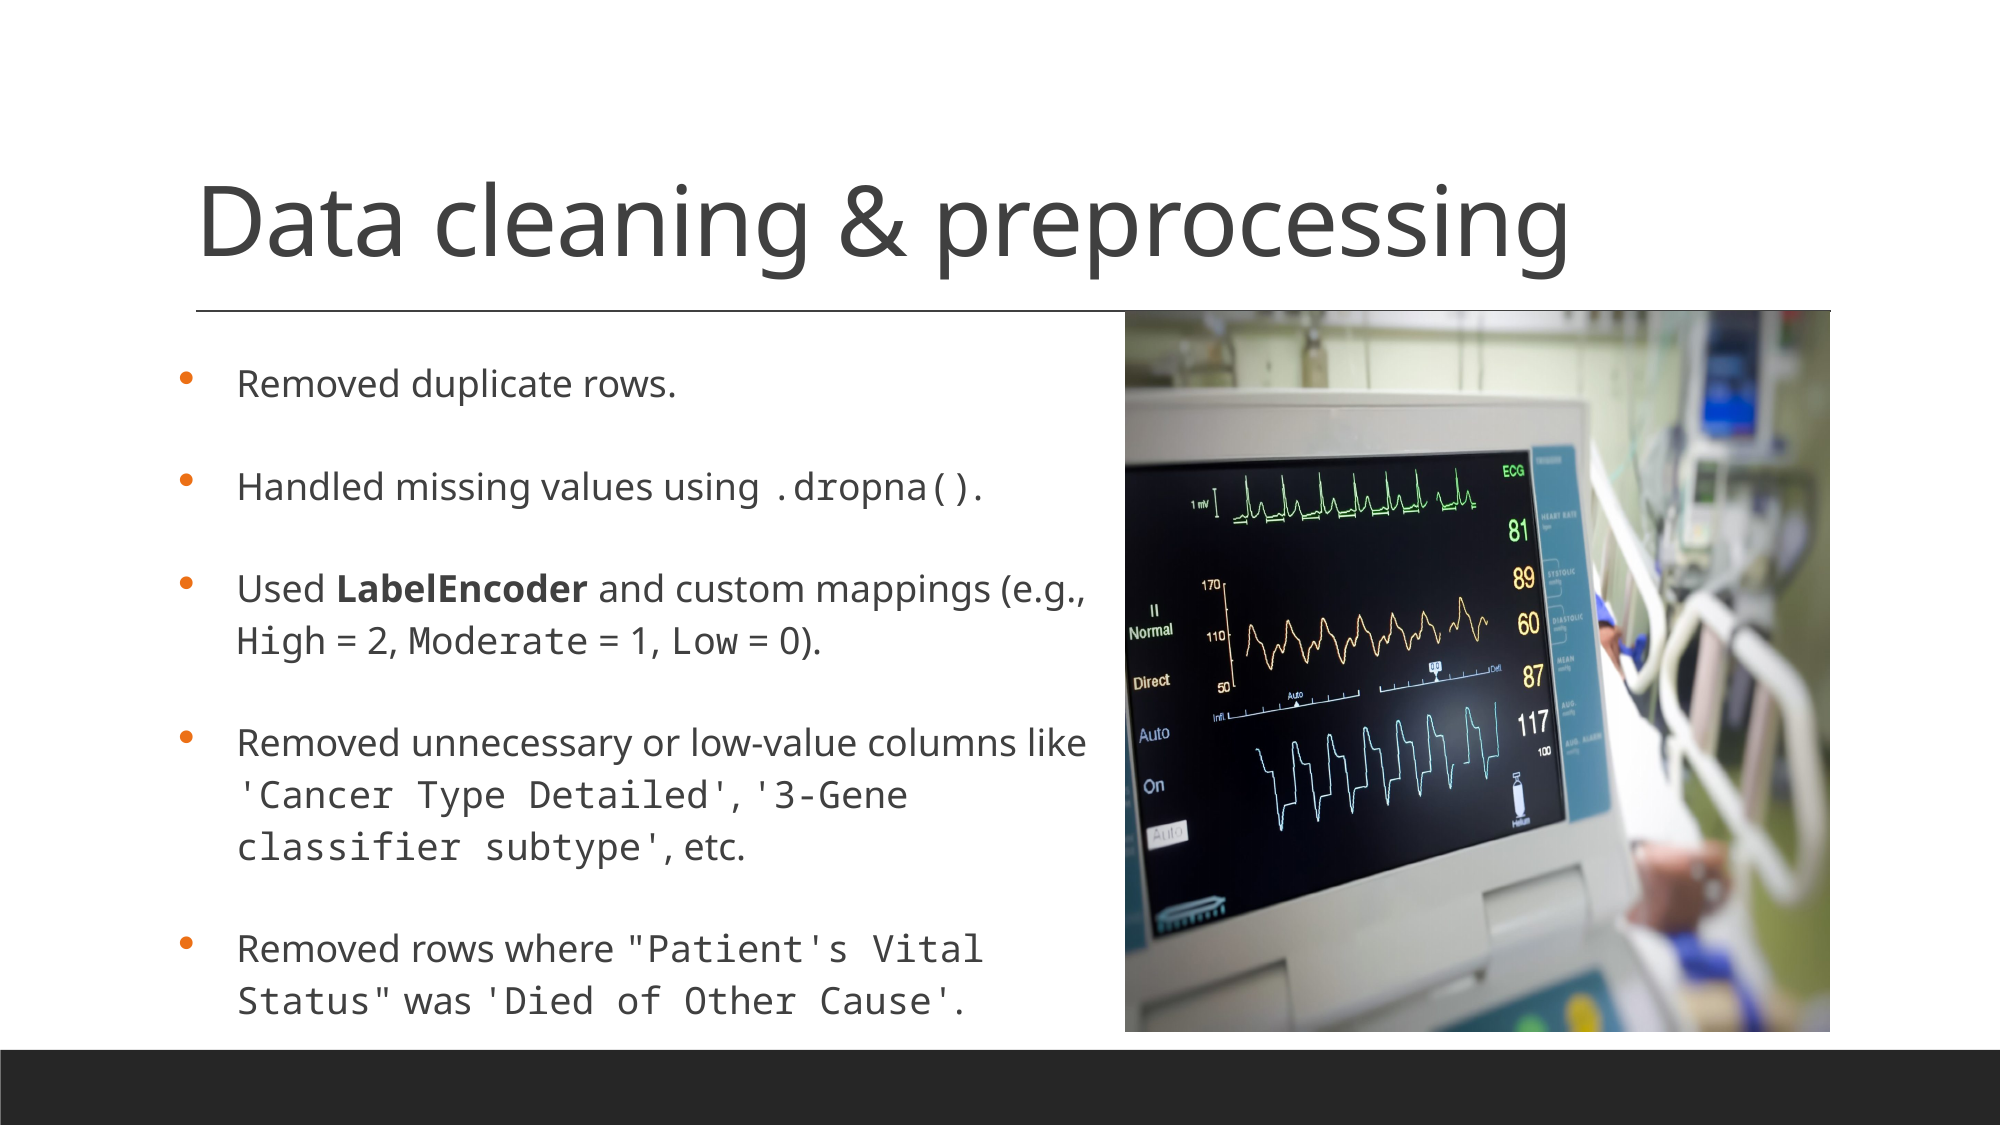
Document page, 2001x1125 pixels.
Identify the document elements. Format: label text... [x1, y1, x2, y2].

list Removed duplicate rows. Handled missing values using .dropna(). Used LabelEncoder and custom mappings (e.g., High = 2, Moderate = 1, Low = 0). Removed unnecessary or low-value columns like 'Cancer Type Detailed', '3-Gene classifier subtype', etc. Removed rows where "Patient's Vital Status" was 'Died of Other Cause'. [180, 345, 1121, 1032]
picture [1124, 311, 1831, 1033]
title Data cleaning & preprocessing [180, 47, 1830, 285]
